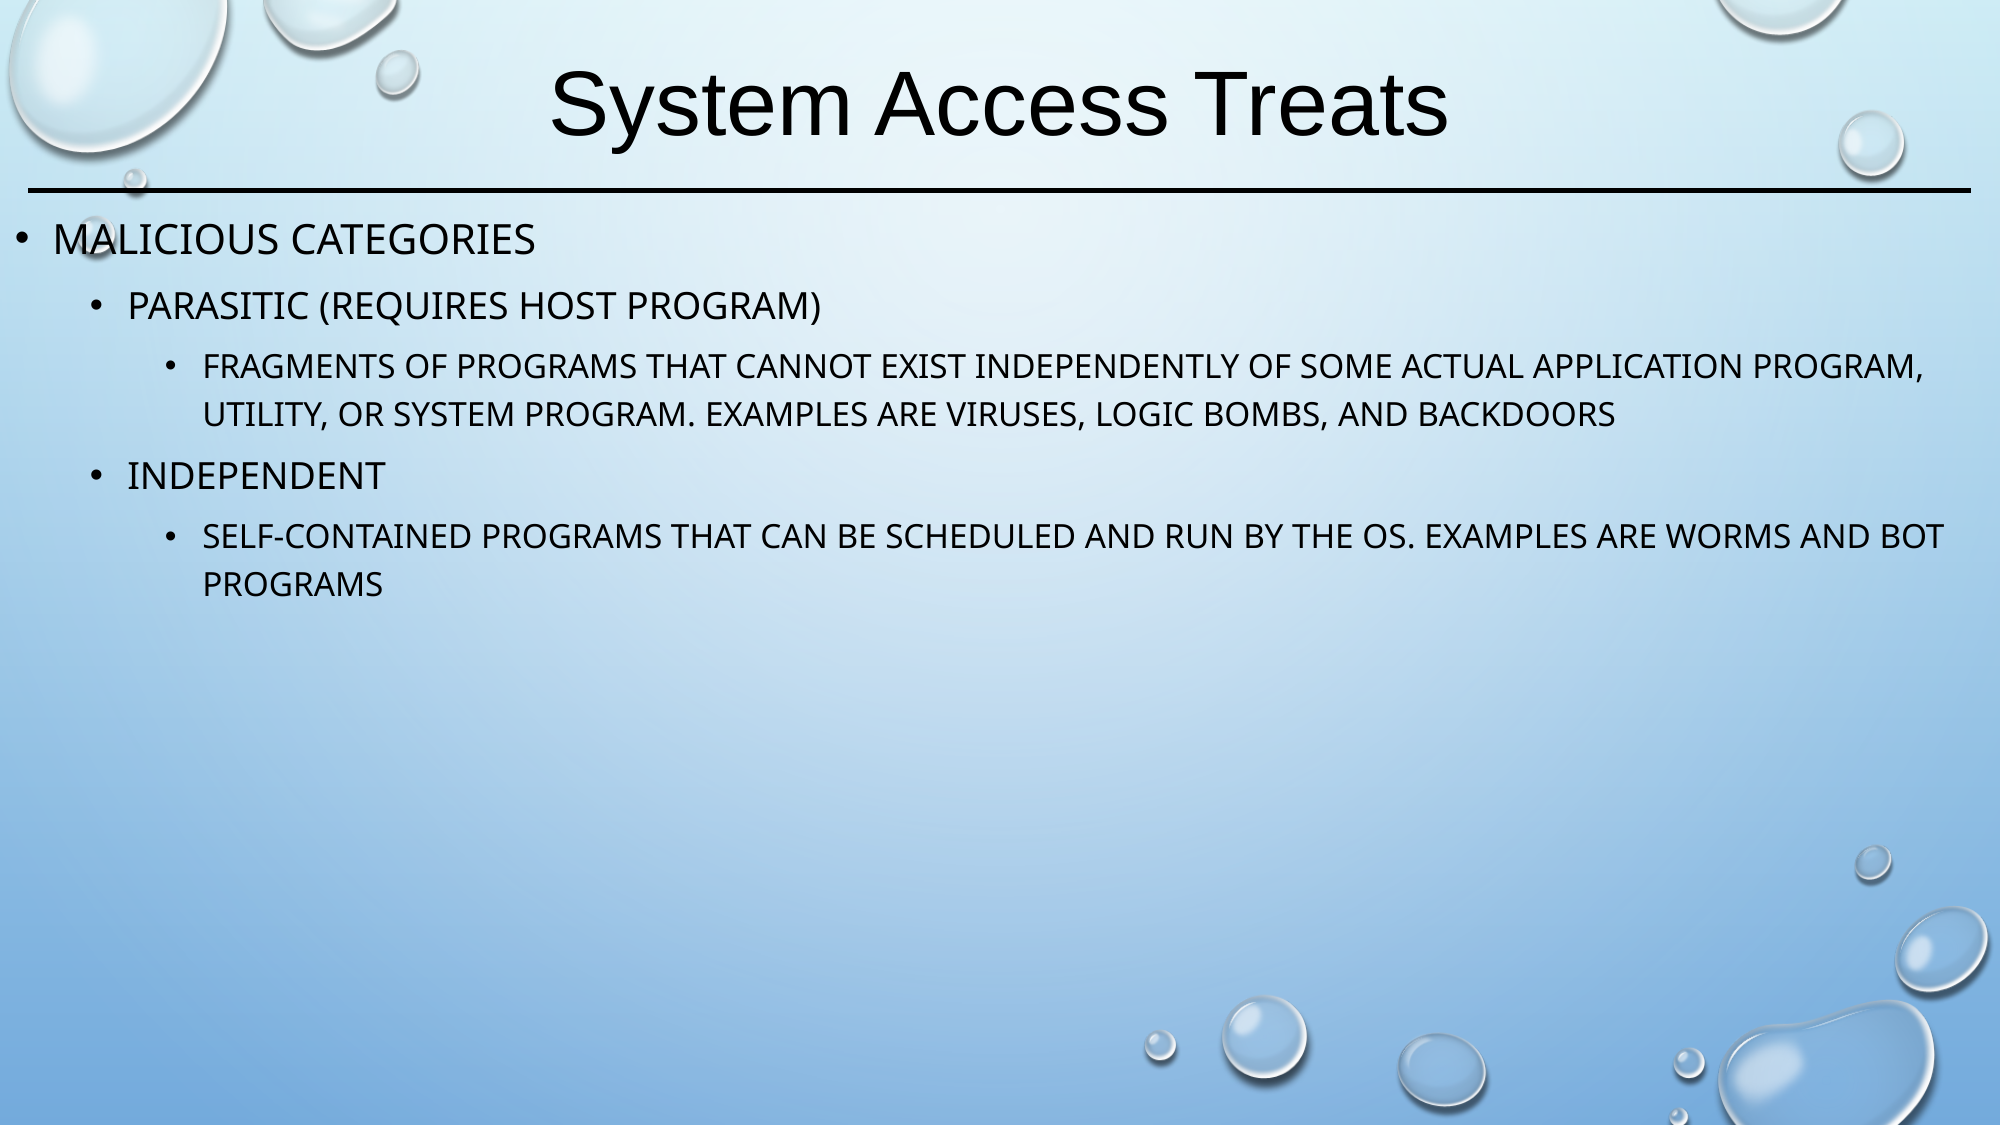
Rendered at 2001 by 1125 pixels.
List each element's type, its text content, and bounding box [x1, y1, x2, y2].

title System Access Treats [28, 25, 1972, 187]
picture [0, 0, 2000, 195]
list Malicious categories Parasitic (requires host program) Fragments of programs that cannot exist independently of some actual application program, utility, or system program. Examples are viruses, logic bombs, and backdoors Independent Self-contained programs that can be scheduled and run by the OS. Examples are worms and bot programs [0, 195, 2000, 1125]
